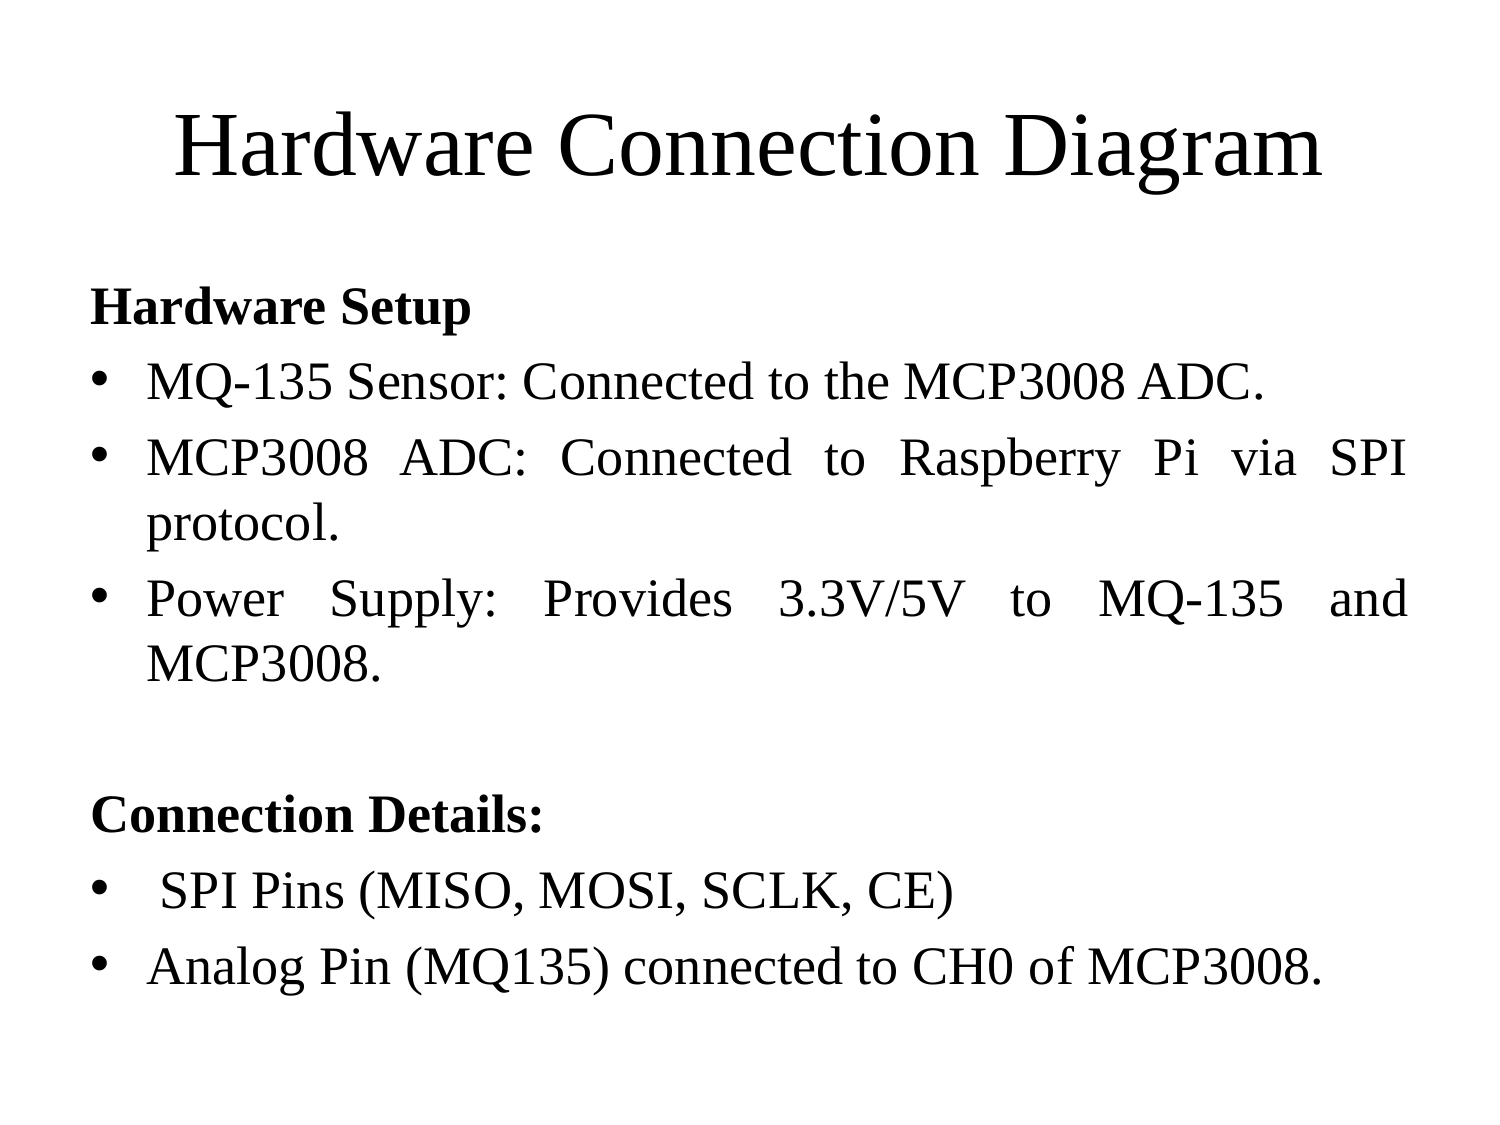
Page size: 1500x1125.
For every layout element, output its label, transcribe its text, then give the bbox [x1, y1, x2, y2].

title Hardware Connection Diagram [75, 45, 1425, 233]
list Hardware Setup MQ-135 Sensor: Connected to the MCP3008 ADC. MCP3008 ADC: Connected to Raspberry Pi via SPI protocol. Power Supply: Provides 3.3V/5V to MQ-135 and MCP3008. Connection Details: SPI Pins (MISO, MOSI, SCLK, CE) Analog Pin (MQ135) connected to CH0 of MCP3008. [75, 262, 1425, 1005]
